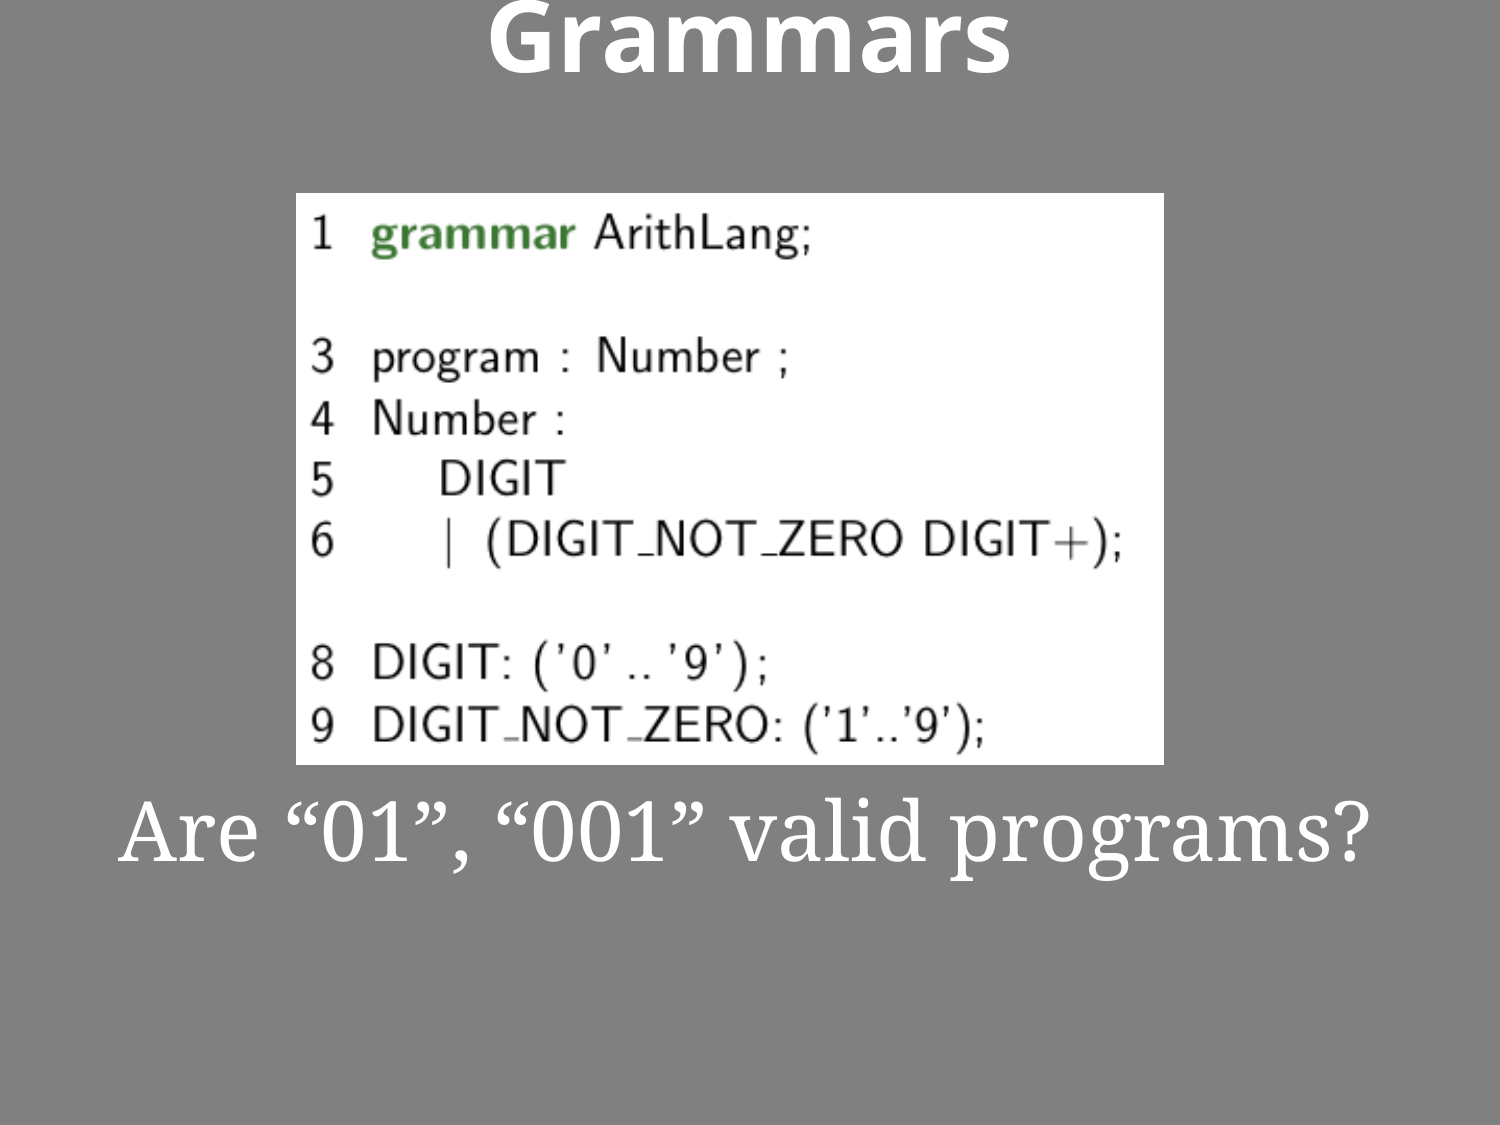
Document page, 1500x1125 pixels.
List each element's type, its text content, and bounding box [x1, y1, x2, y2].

title Grammars [0, 0, 1500, 101]
text_box Are “01”, “001” valid programs? [41, 771, 1473, 1122]
picture [296, 193, 1164, 765]
